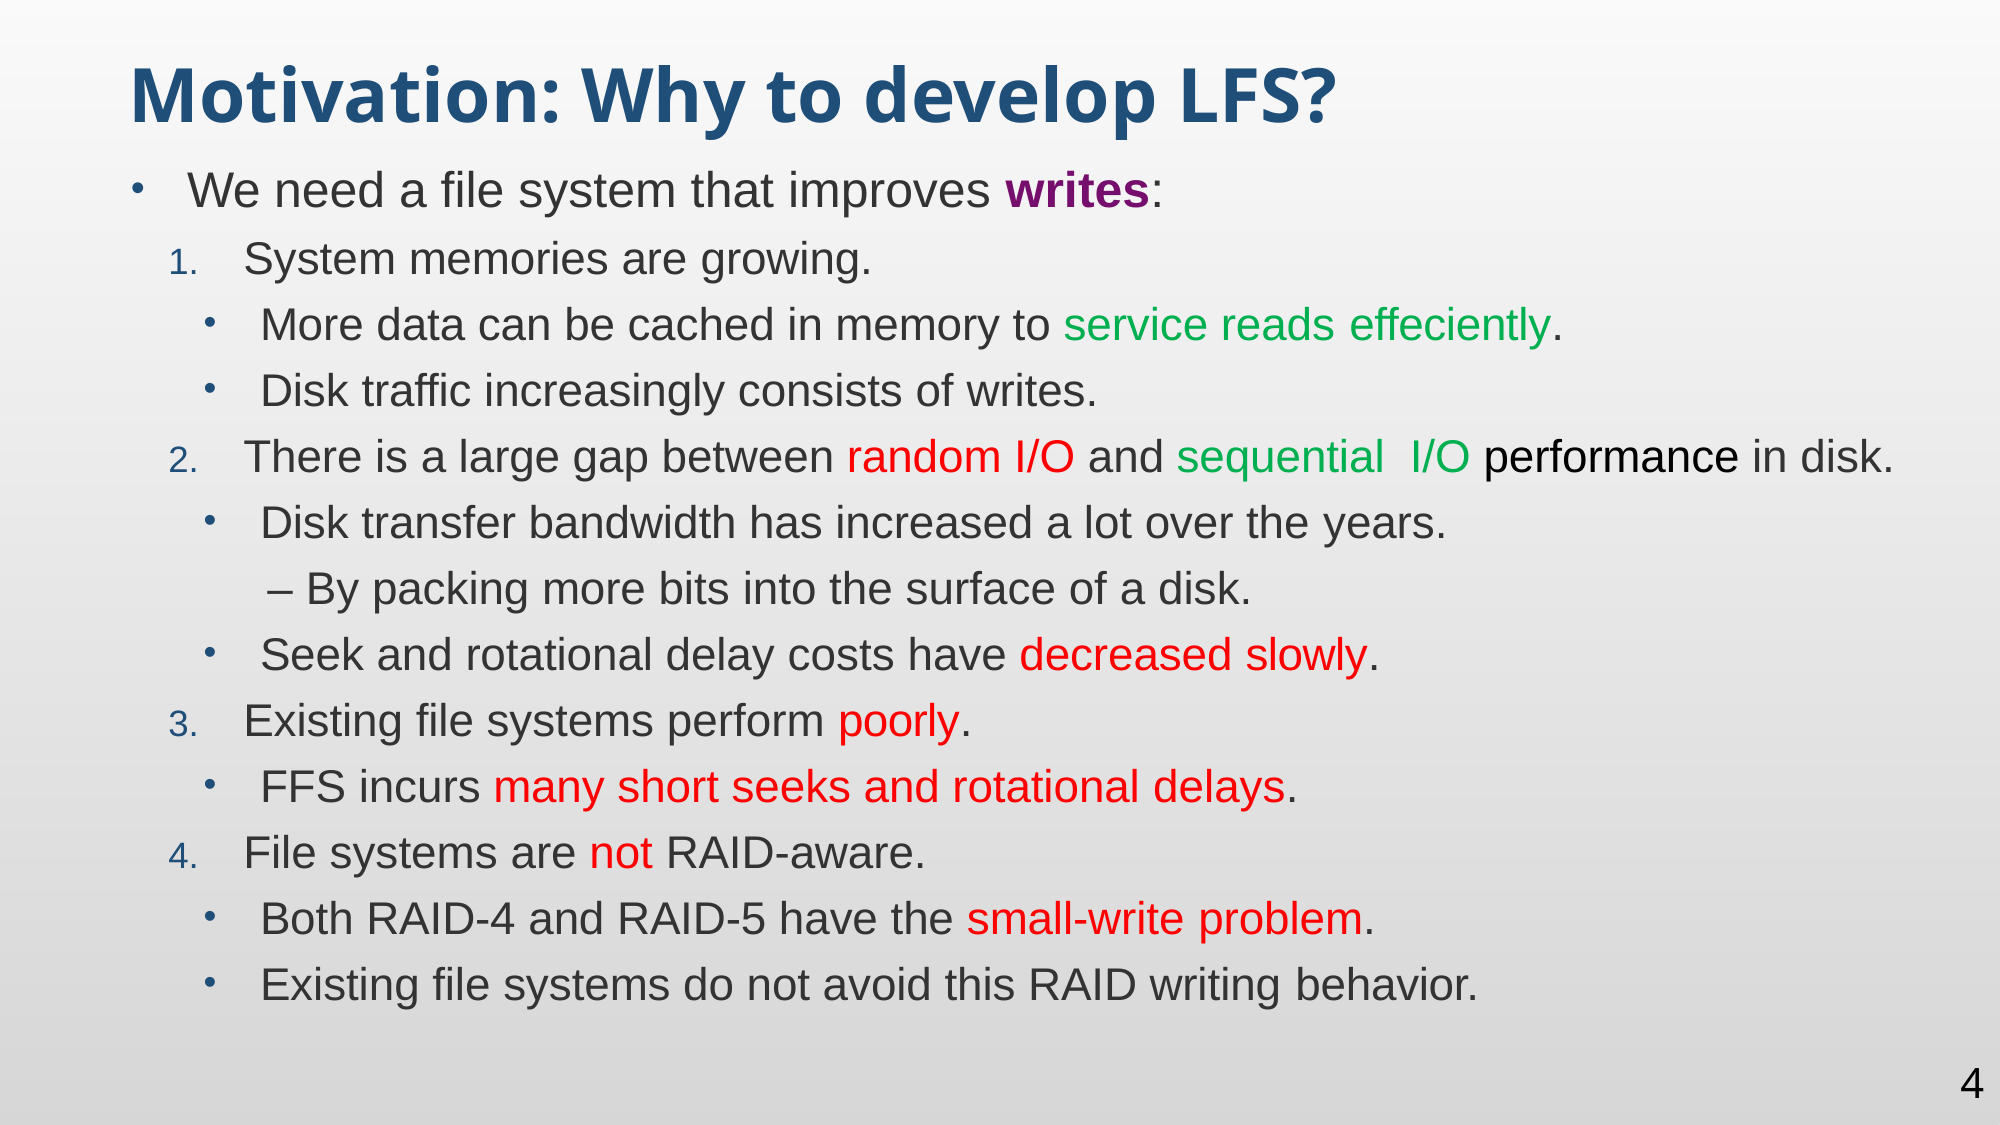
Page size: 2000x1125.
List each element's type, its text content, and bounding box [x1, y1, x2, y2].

text_box Motivation: Why to develop LFS? [113, 30, 1810, 138]
list We need a file system that improves writes: System memories are growing. More data can be cached in memory to service reads effeciently. Disk traffic increasingly consists of writes. There is a large gap between random I/O and sequential I/O performance in disk. Disk transfer bandwidth has increased a lot over the years. – By packing more bits into the surface of a disk. Seek and rotational delay costs have decreased slowly. Existing file systems perform poorly. FFS incurs many short seeks and rotational delays. File systems are not RAID-aware. Both RAID-4 and RAID-5 have the small-write problem. Existing file systems do not avoid this RAID writing behavior. [113, 138, 1922, 1101]
text_box 4 [1922, 1070, 2000, 1101]
